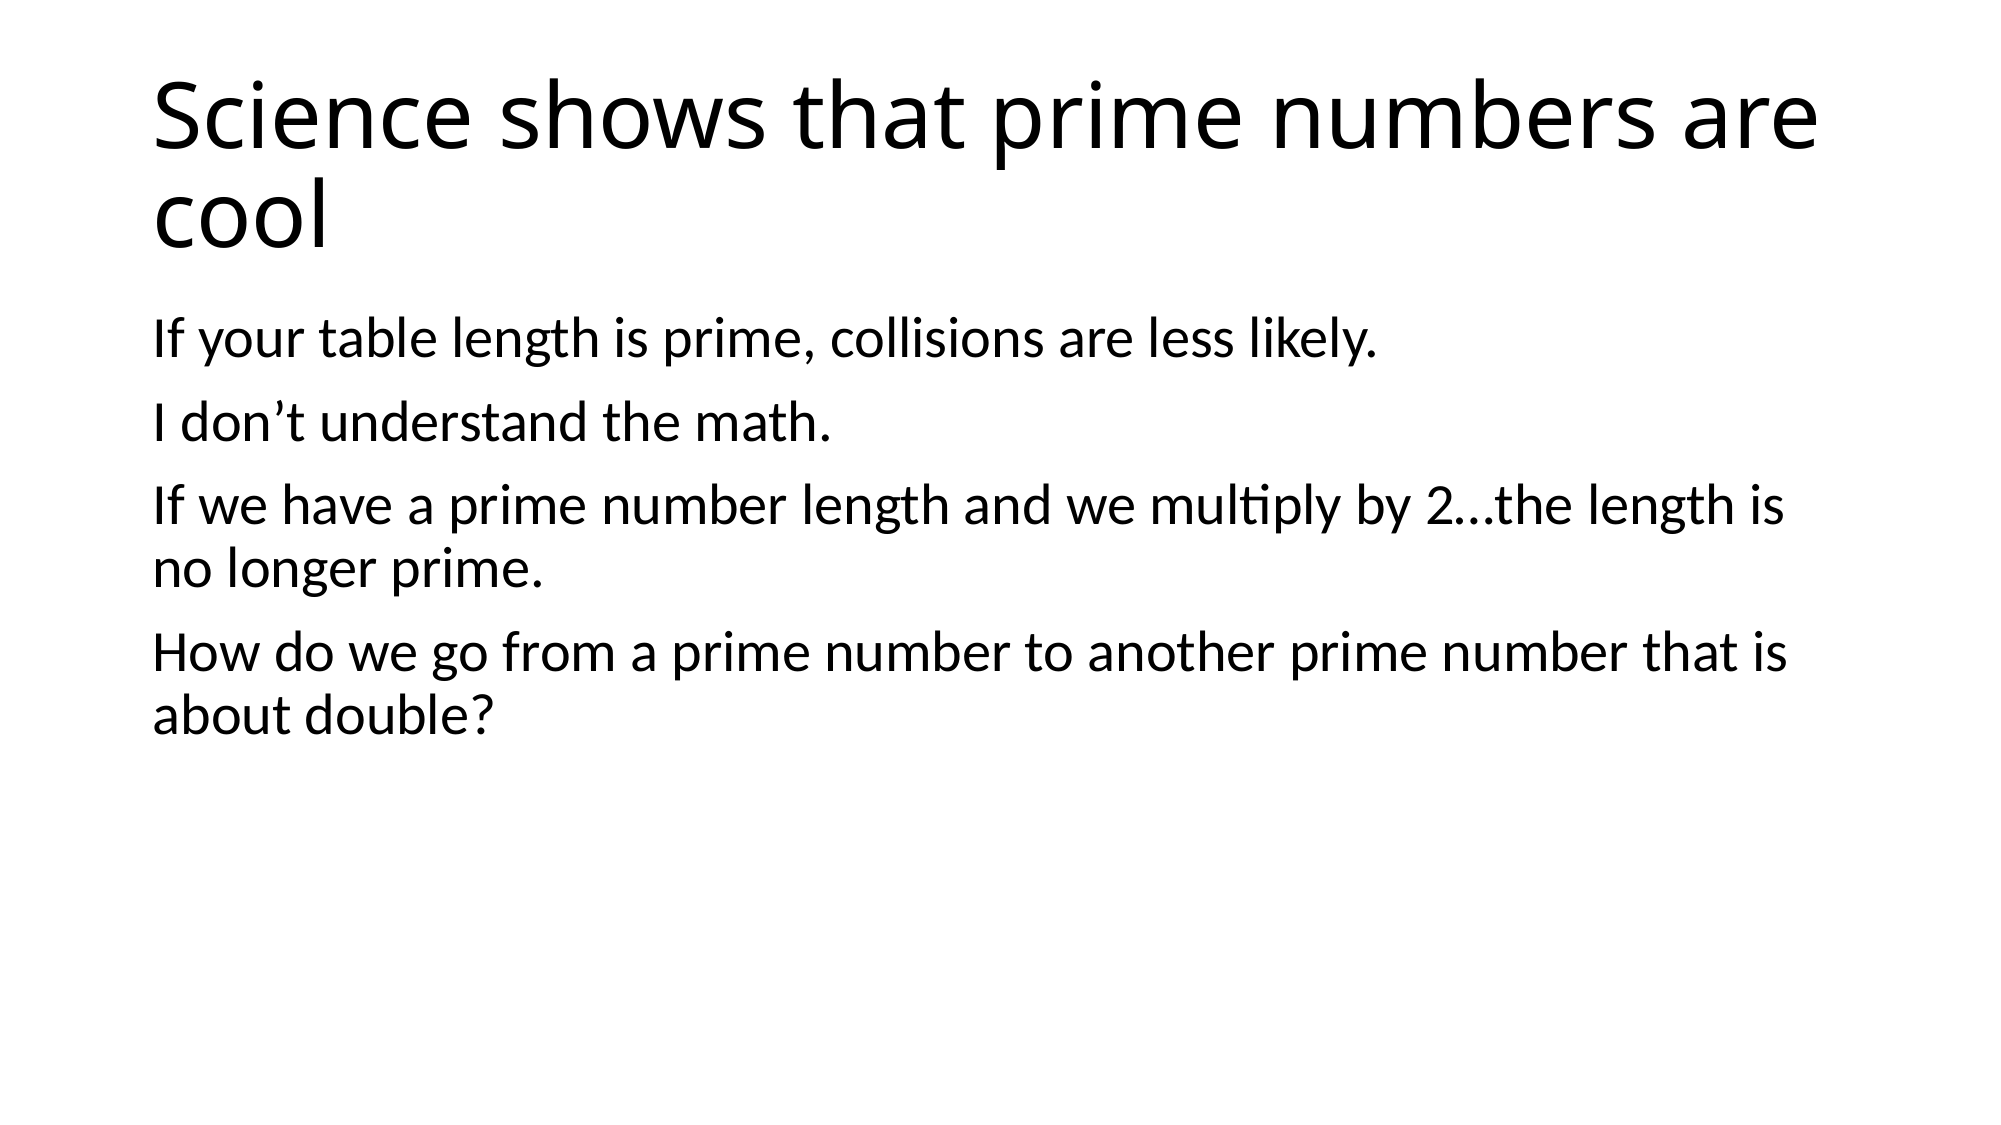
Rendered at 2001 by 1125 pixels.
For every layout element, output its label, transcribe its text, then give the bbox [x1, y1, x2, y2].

list If your table length is prime, collisions are less likely. I don’t understand the math. If we have a prime number length and we multiply by 2…the length is no longer prime. How do we go from a prime number to another prime number that is about double? [137, 299, 1863, 1014]
title Science shows that prime numbers are cool [137, 59, 1863, 278]
